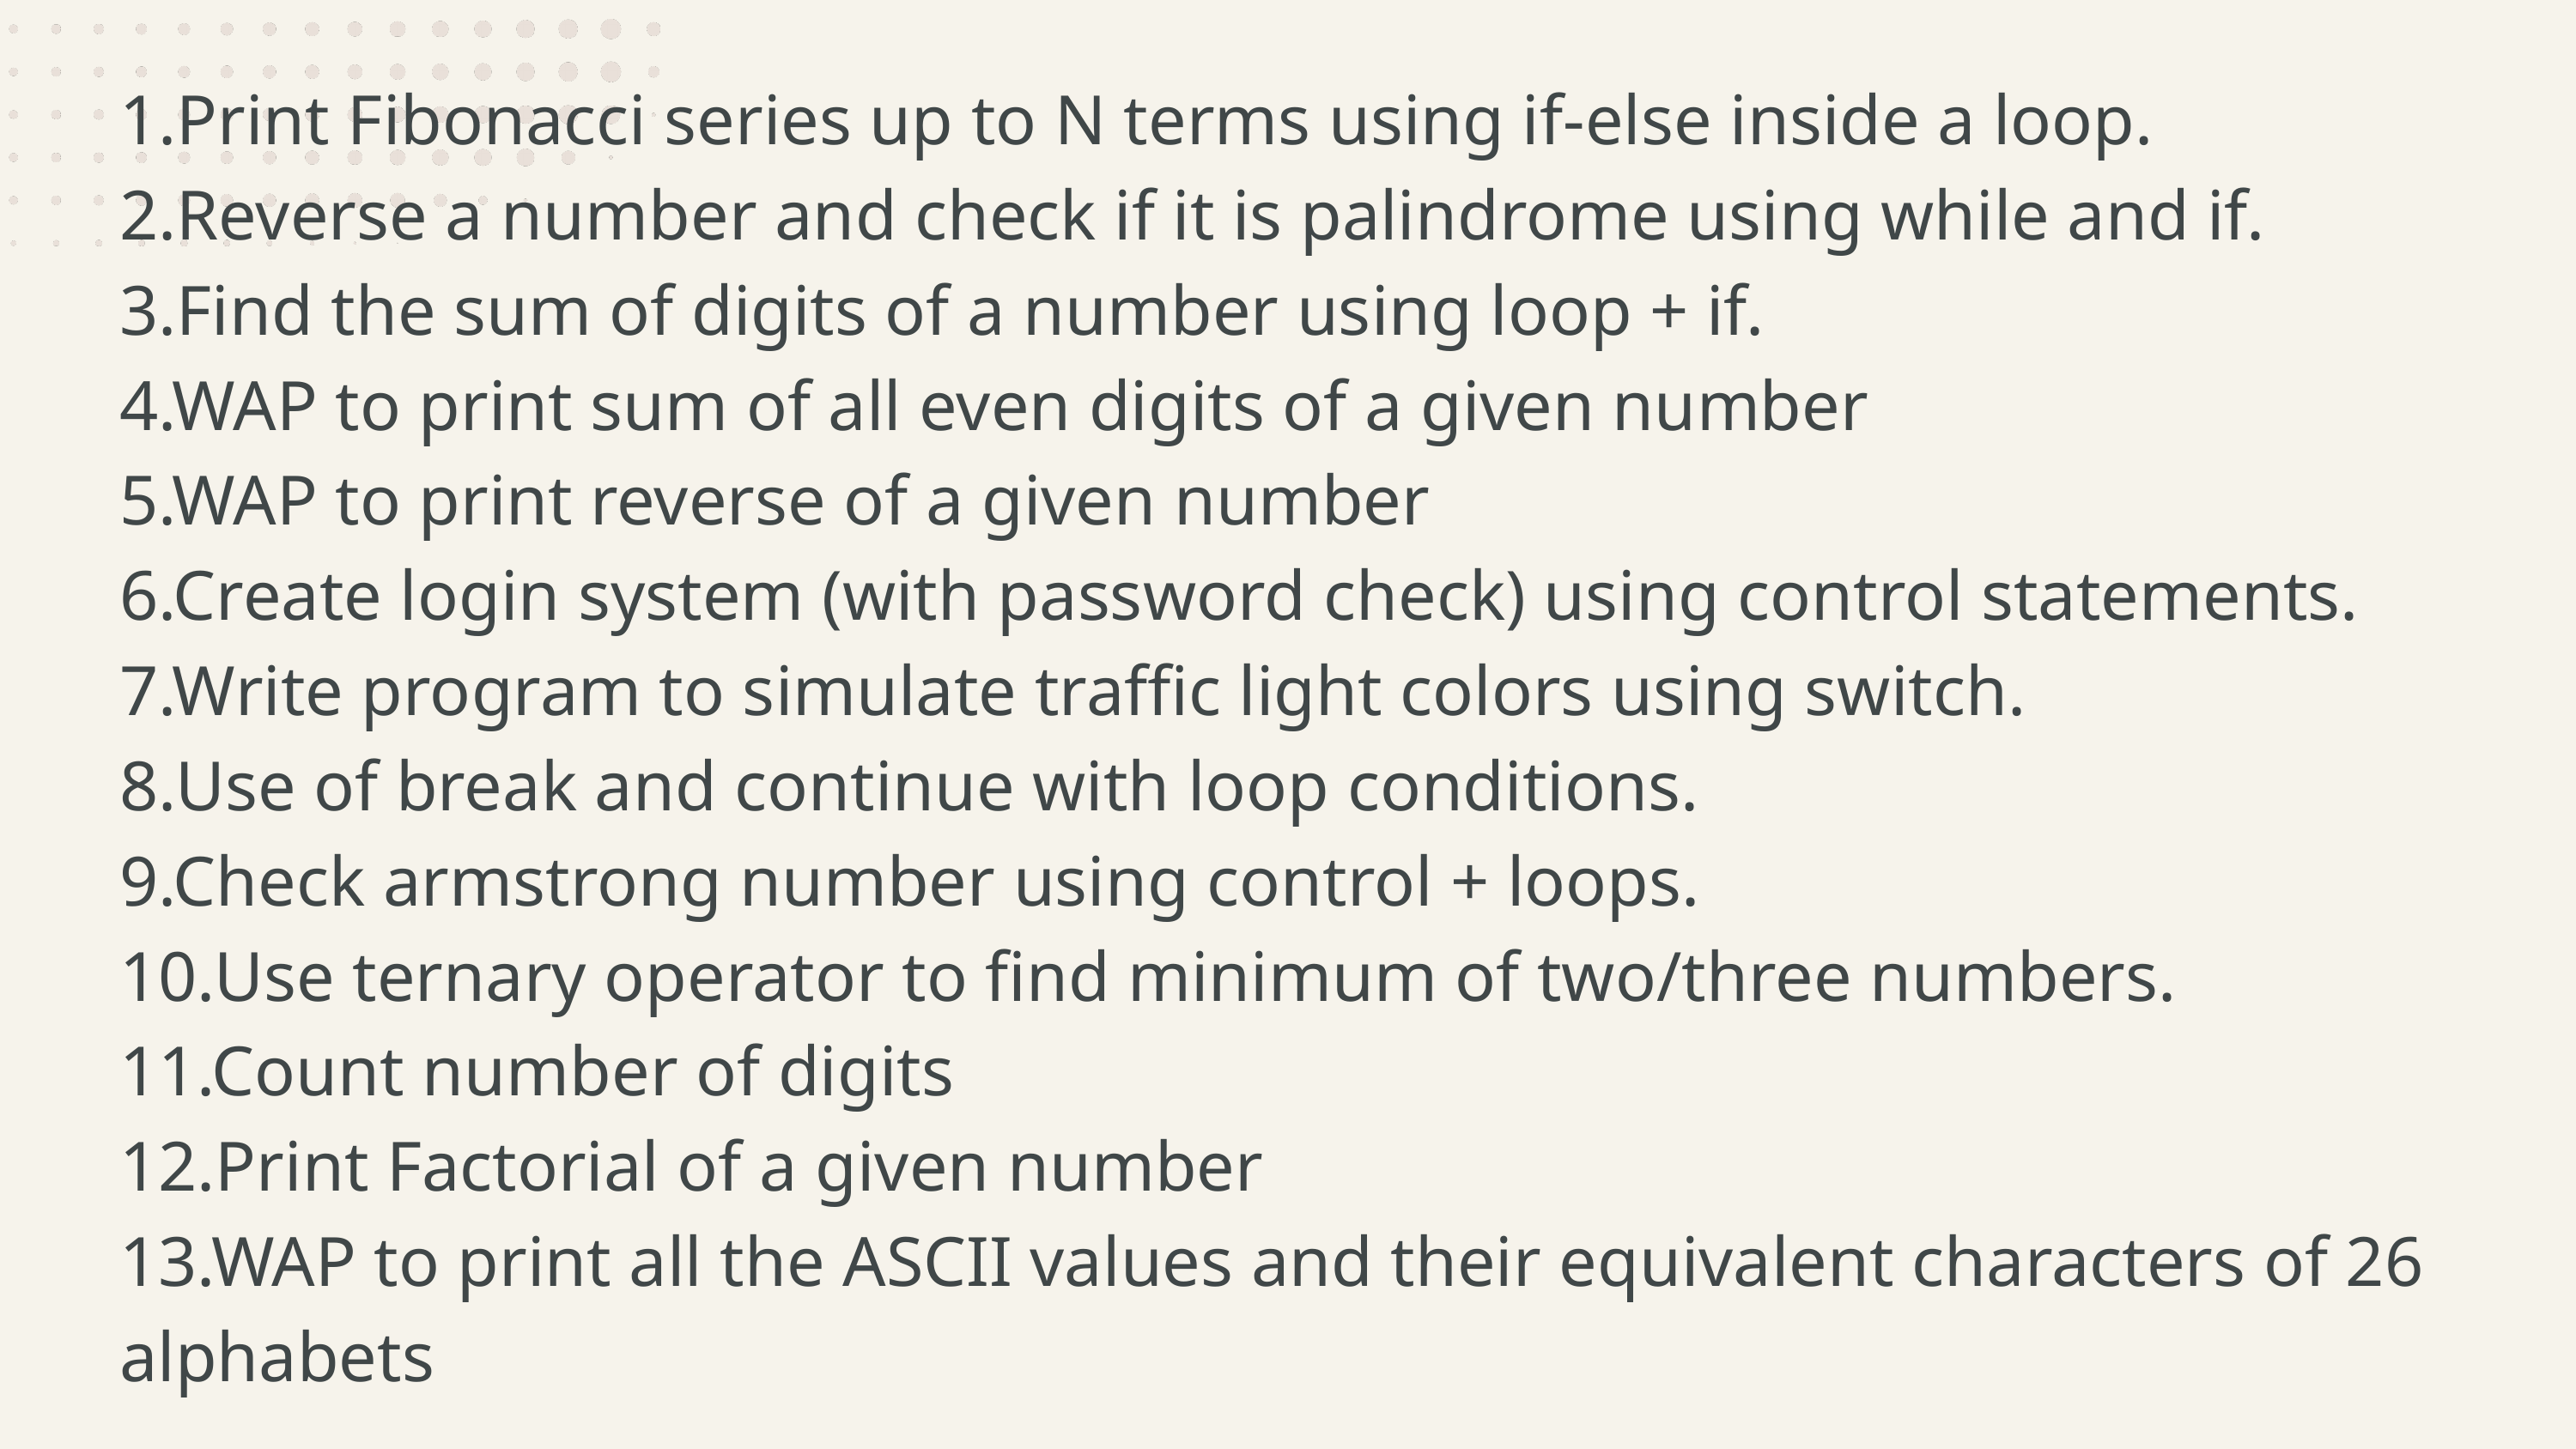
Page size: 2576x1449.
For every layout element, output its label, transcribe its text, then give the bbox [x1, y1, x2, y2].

text_box 1.Print Fibonacci series up to N terms using if-else inside a loop. 2.Reverse a number and check if it is palindrome using while and if. 3.Find the sum of digits of a number using loop + if. 4.WAP to print sum of all even digits of a given number 5.WAP to print reverse of a given number 6.Create login system (with password check) using control statements. 7.Write program to simulate traffic light colors using switch. 8.Use of break and continue with loop conditions. 9.Check armstrong number using control + loops. 10.Use ternary operator to find minimum of two/three numbers. 11.Count number of digits 12.Print Factorial of a given number 13.WAP to print all the ASCII values and their equivalent characters of 26 alphabets [119, 63, 2520, 1396]
text_box [0, 0, 660, 246]
